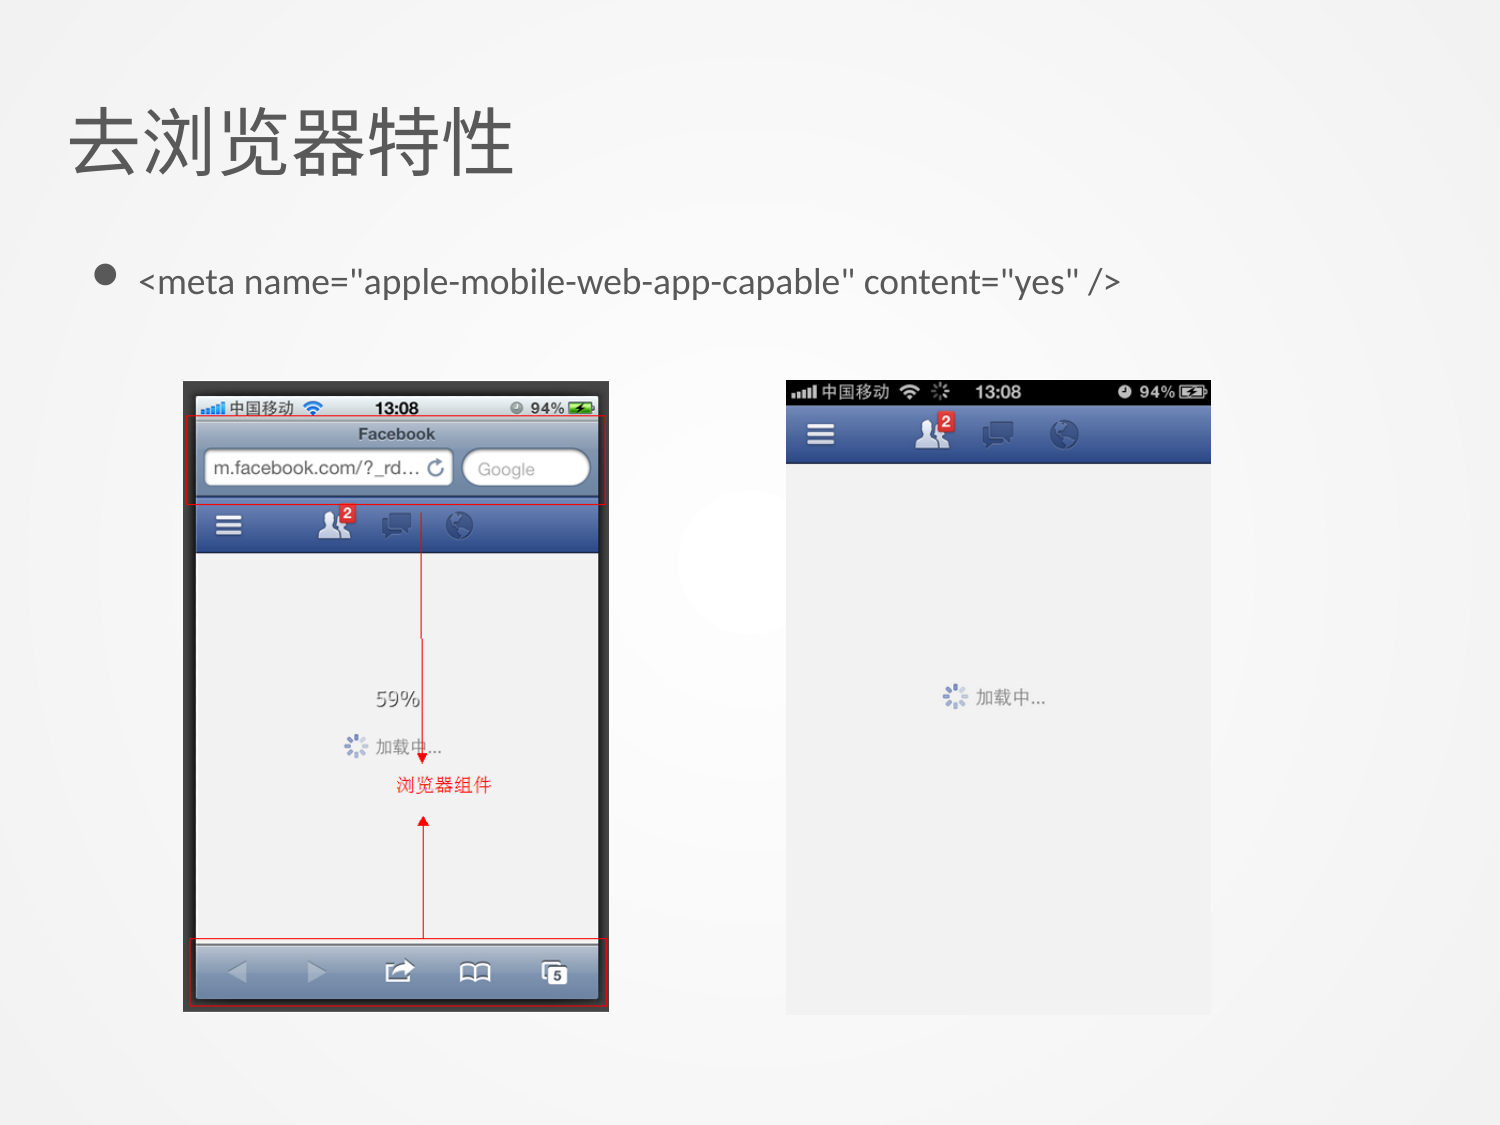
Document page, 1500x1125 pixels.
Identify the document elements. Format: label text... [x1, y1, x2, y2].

picture [786, 380, 1211, 1016]
picture [183, 380, 609, 1013]
text_box 去浏览器特性 [0, 54, 1105, 228]
text_box <meta name="apple-mobile-web-app-capable" content="yes" /> [76, 227, 1140, 310]
